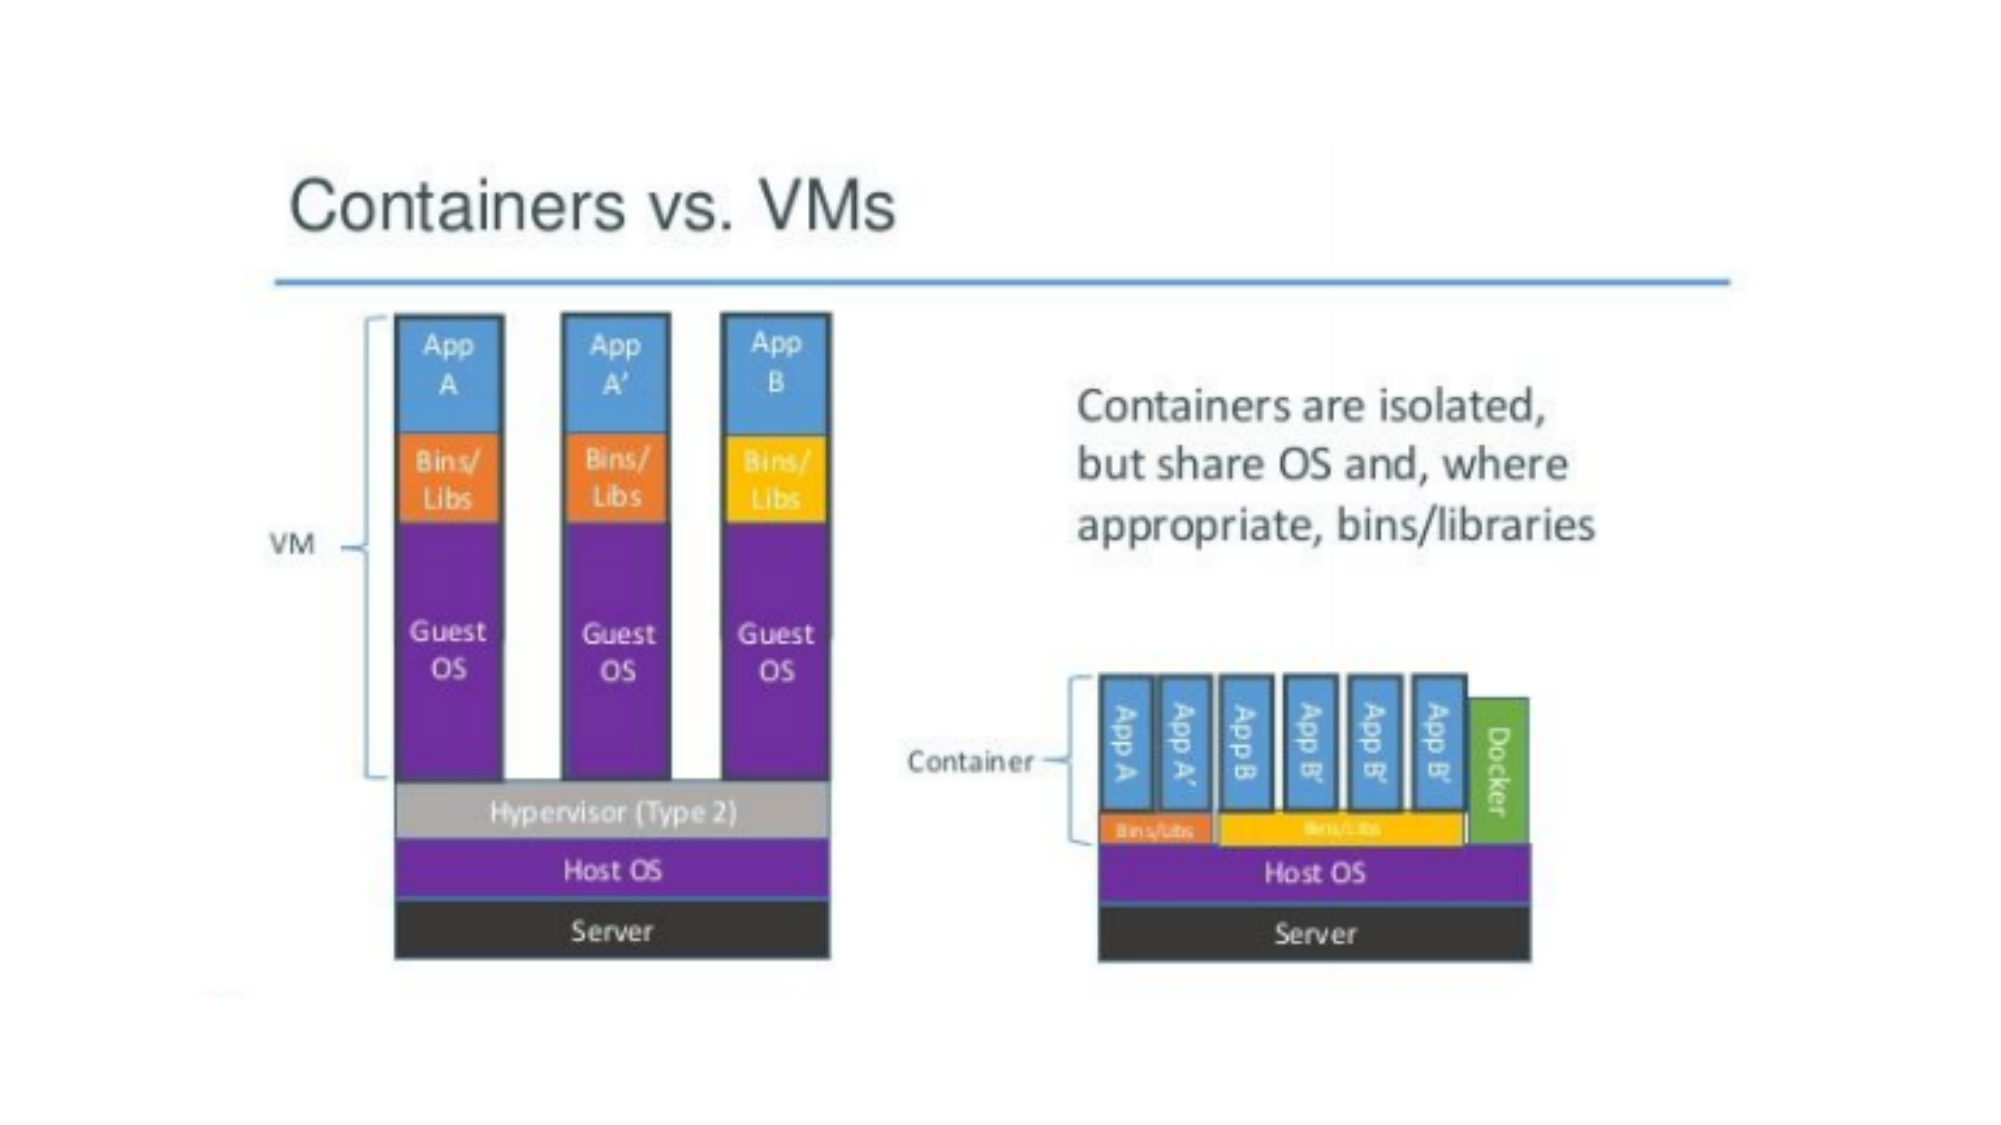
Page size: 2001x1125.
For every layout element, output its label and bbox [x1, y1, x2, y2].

list [195, 142, 1752, 999]
